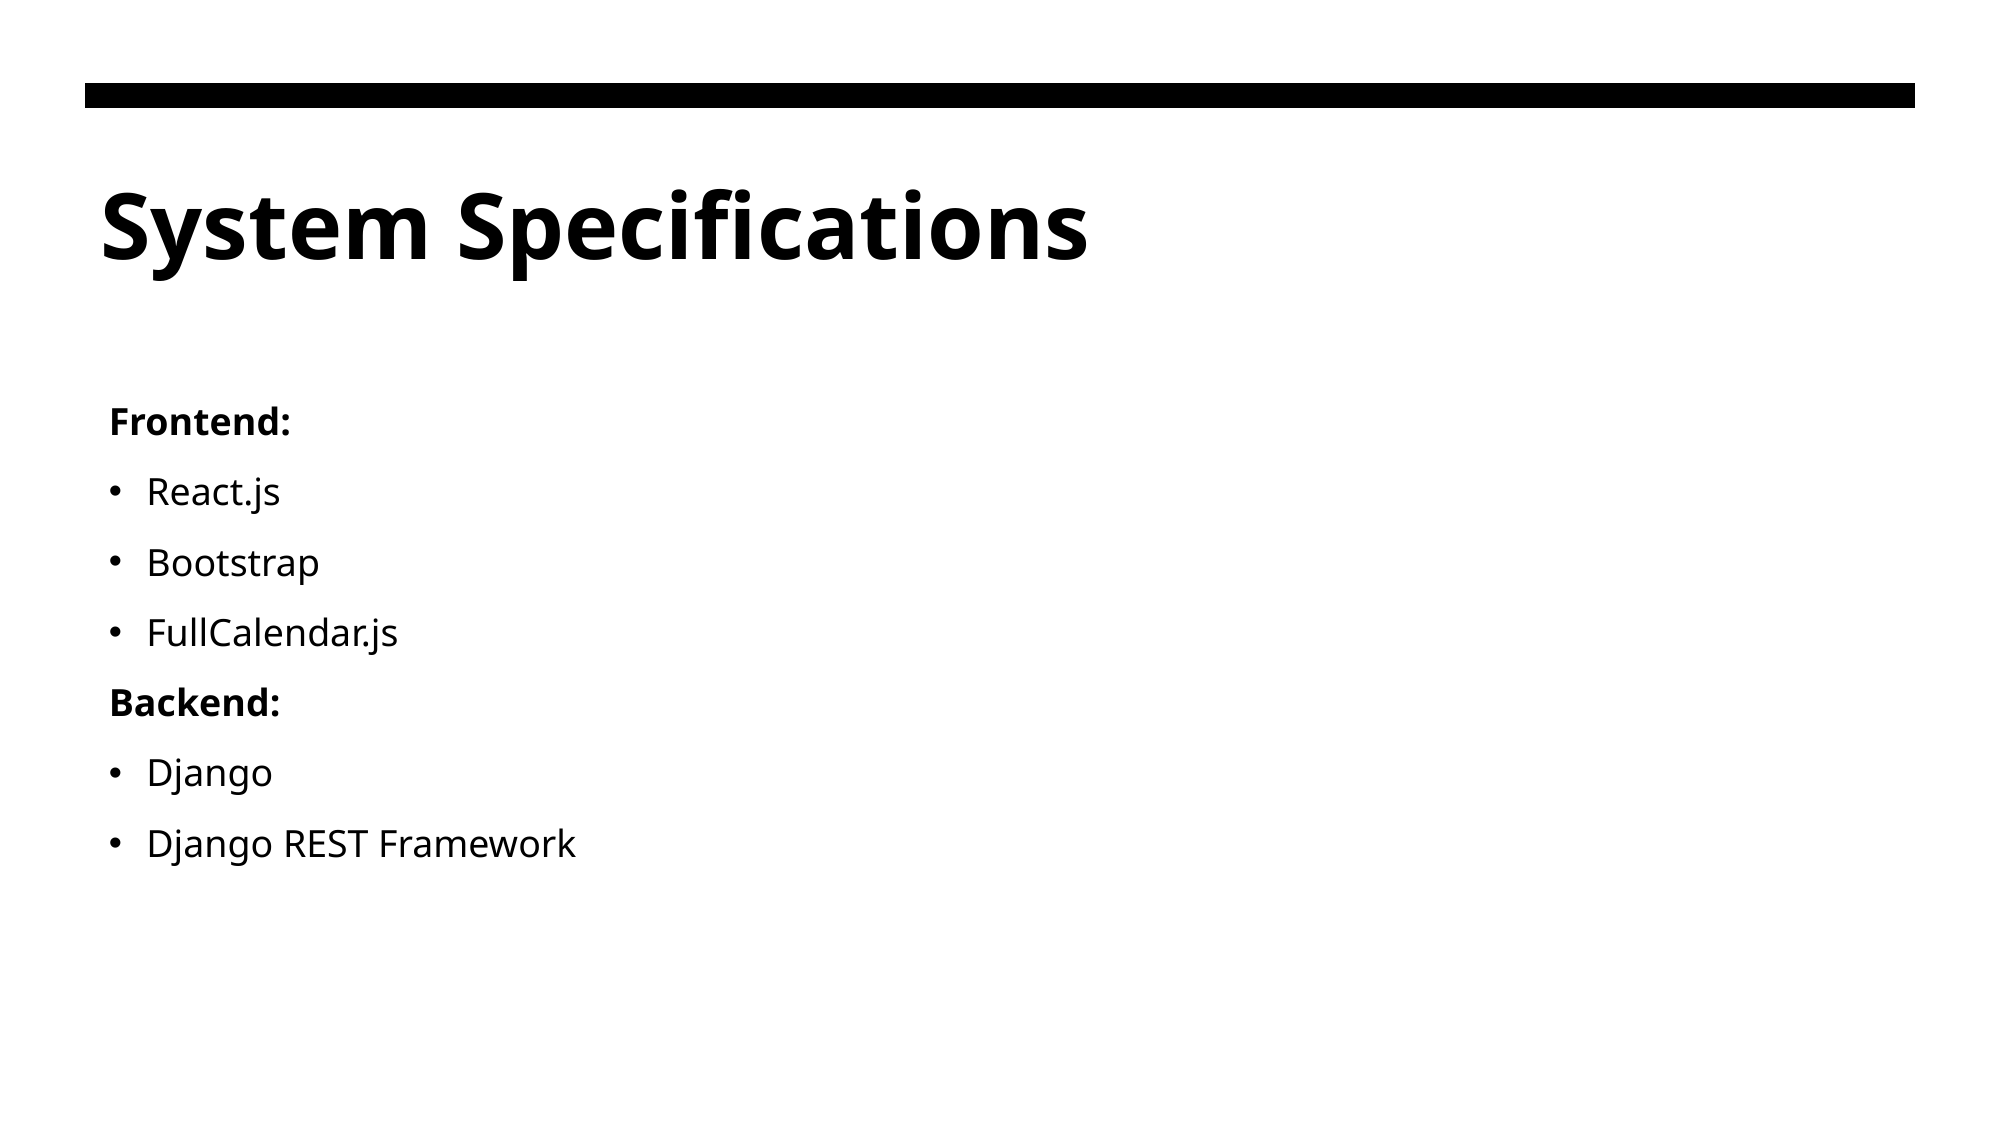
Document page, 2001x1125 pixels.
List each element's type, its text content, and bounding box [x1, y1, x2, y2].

list Frontend: React.js Bootstrap FullCalendar.js Backend: Django Django REST Framework [93, 385, 1924, 1004]
title System Specifications [85, 160, 1916, 401]
